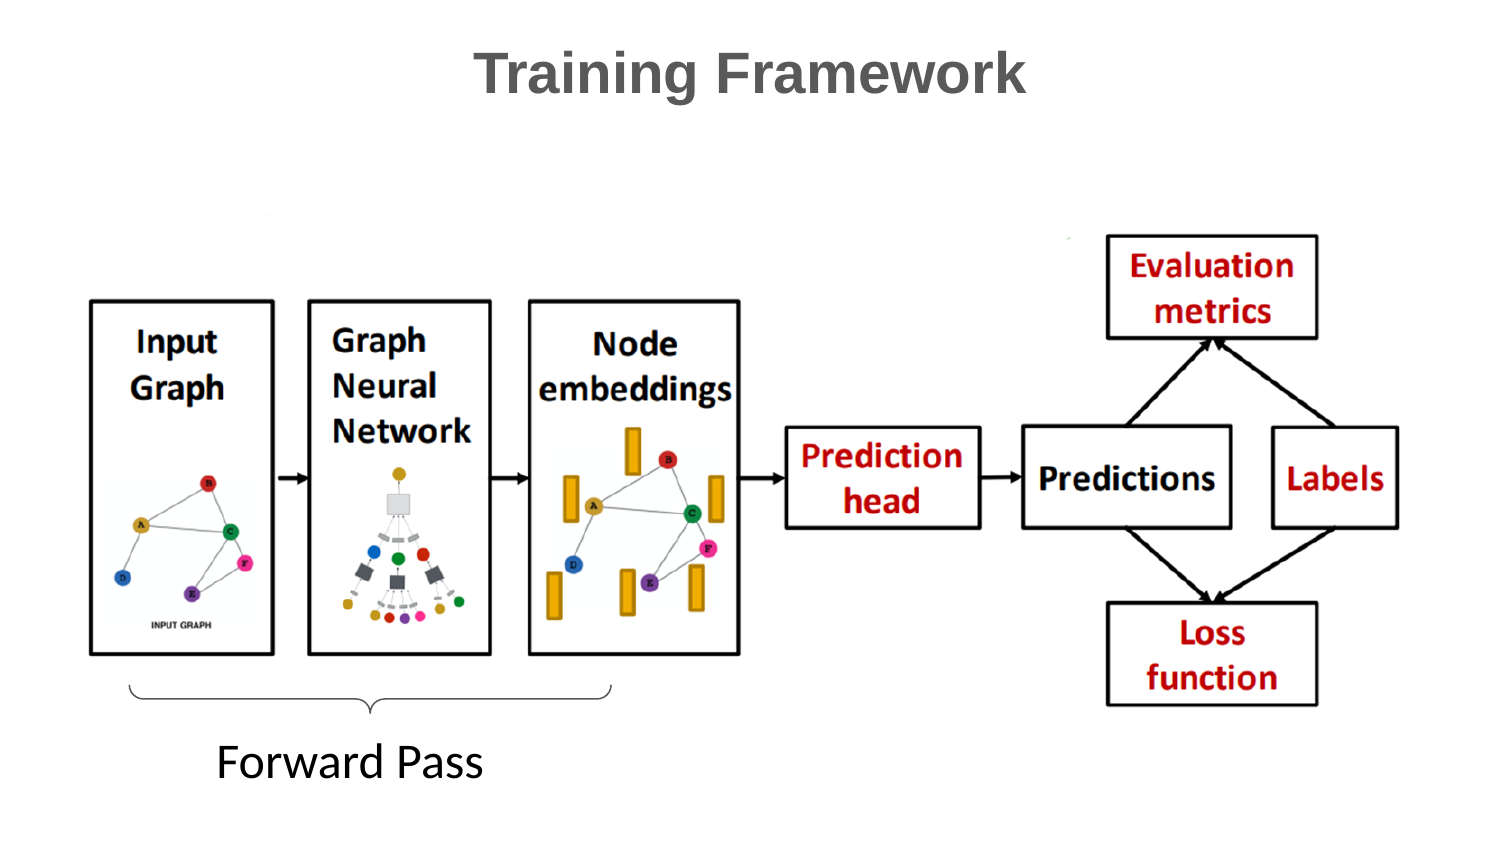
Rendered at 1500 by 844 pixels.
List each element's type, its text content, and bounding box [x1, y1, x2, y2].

picture [74, 209, 1409, 714]
title Training Framework [75, 0, 1425, 141]
text_box Forward Pass [201, 722, 596, 763]
